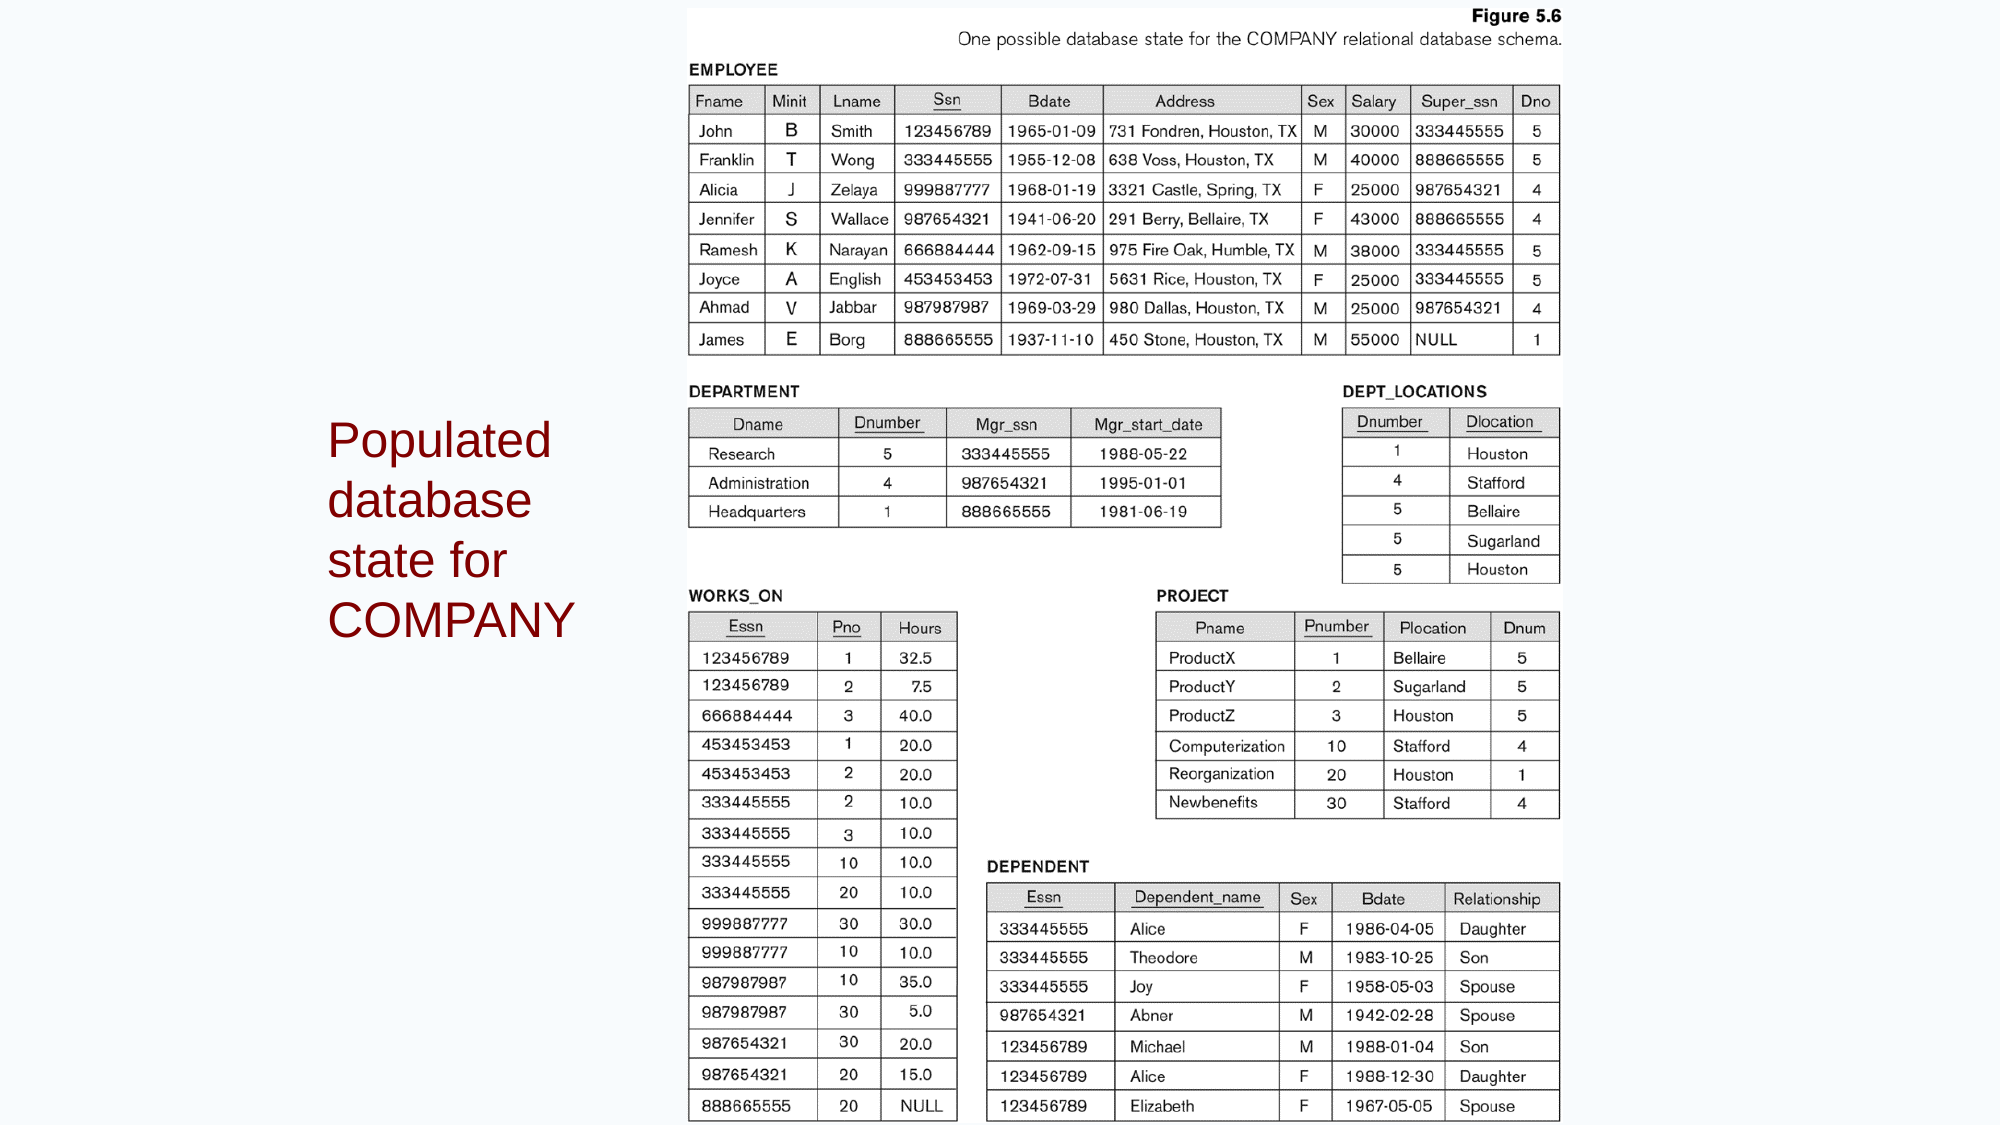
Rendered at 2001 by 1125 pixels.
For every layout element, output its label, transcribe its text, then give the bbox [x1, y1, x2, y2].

text_box Populated database state for COMPANY [312, 399, 636, 655]
picture [687, 7, 1563, 1123]
